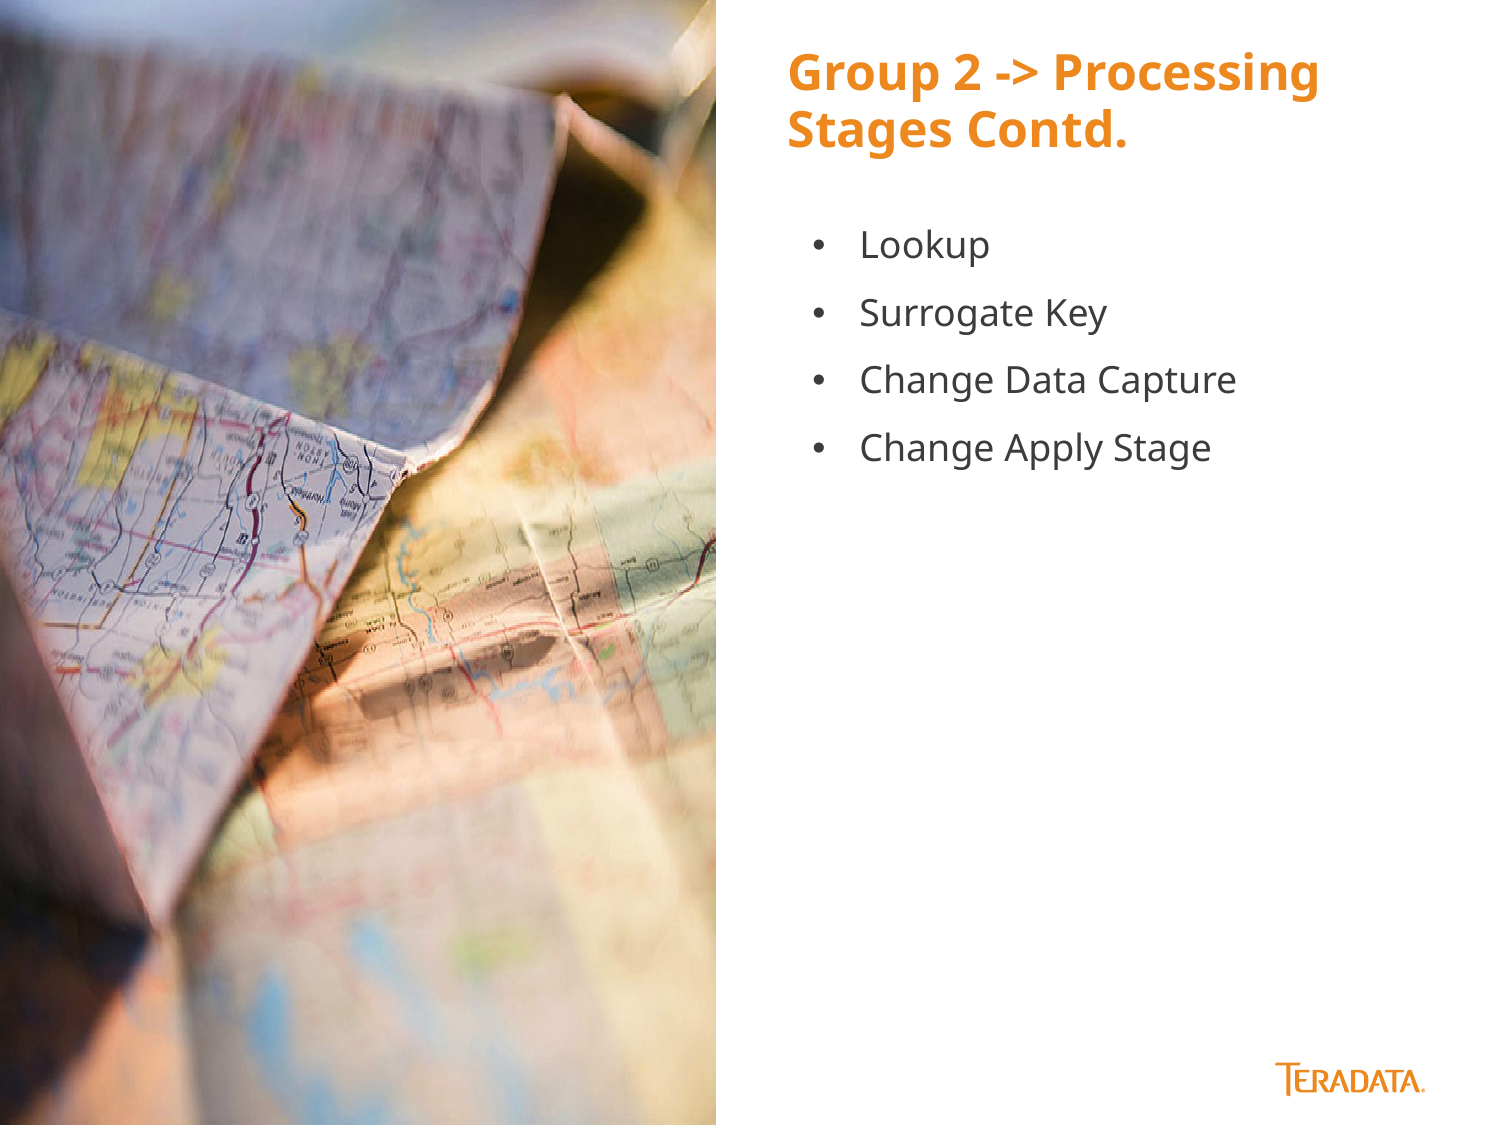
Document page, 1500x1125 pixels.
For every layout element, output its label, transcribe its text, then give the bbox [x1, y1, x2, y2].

title Group 2 -> Processing Stages Contd. [787, 43, 1425, 159]
picture [0, 0, 716, 1125]
text_box Lookup Surrogate Key Change Data Capture Change Apply Stage [812, 224, 1500, 1047]
